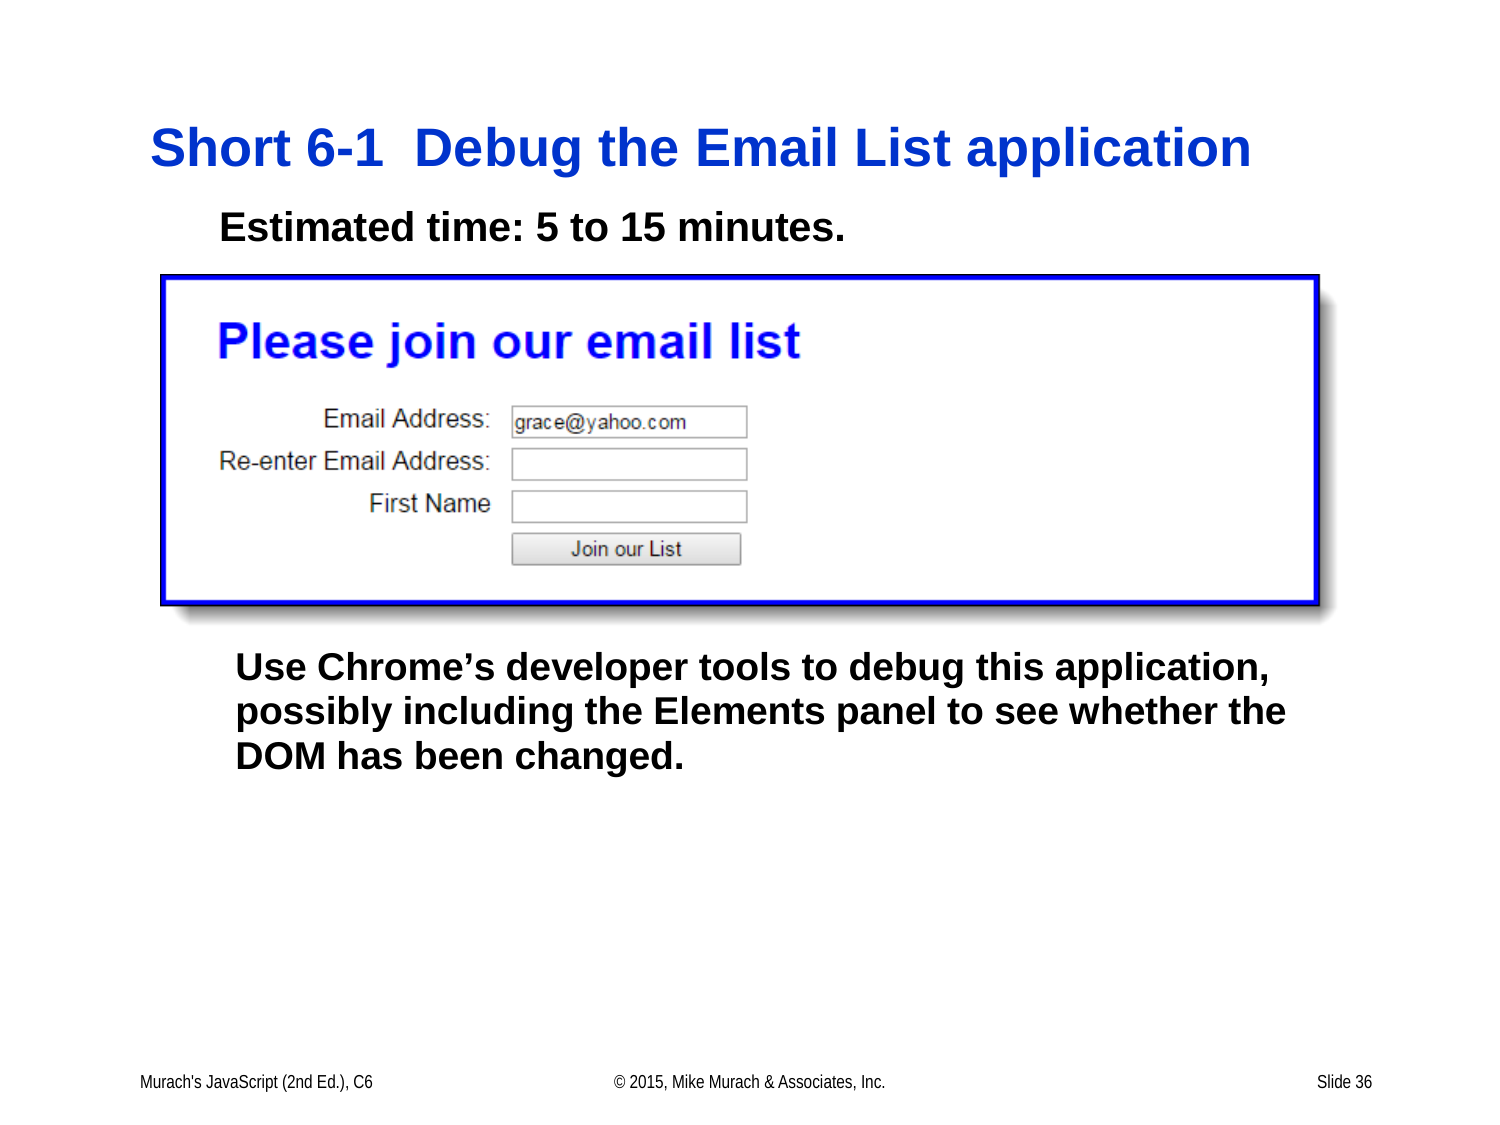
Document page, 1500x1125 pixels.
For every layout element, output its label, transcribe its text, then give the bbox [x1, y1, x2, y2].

slide_number Murach's JavaScript (2nd Ed.), C6 [125, 1025, 450, 1100]
footer © 2015, Mike Murach & Associates, Inc. [474, 1025, 1025, 1100]
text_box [162, 183, 1356, 263]
title Short 6-1 Debug the Email List application [150, 112, 1350, 179]
slide_number Slide 36 [1074, 1025, 1388, 1100]
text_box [181, 635, 1306, 790]
picture [160, 274, 1340, 627]
